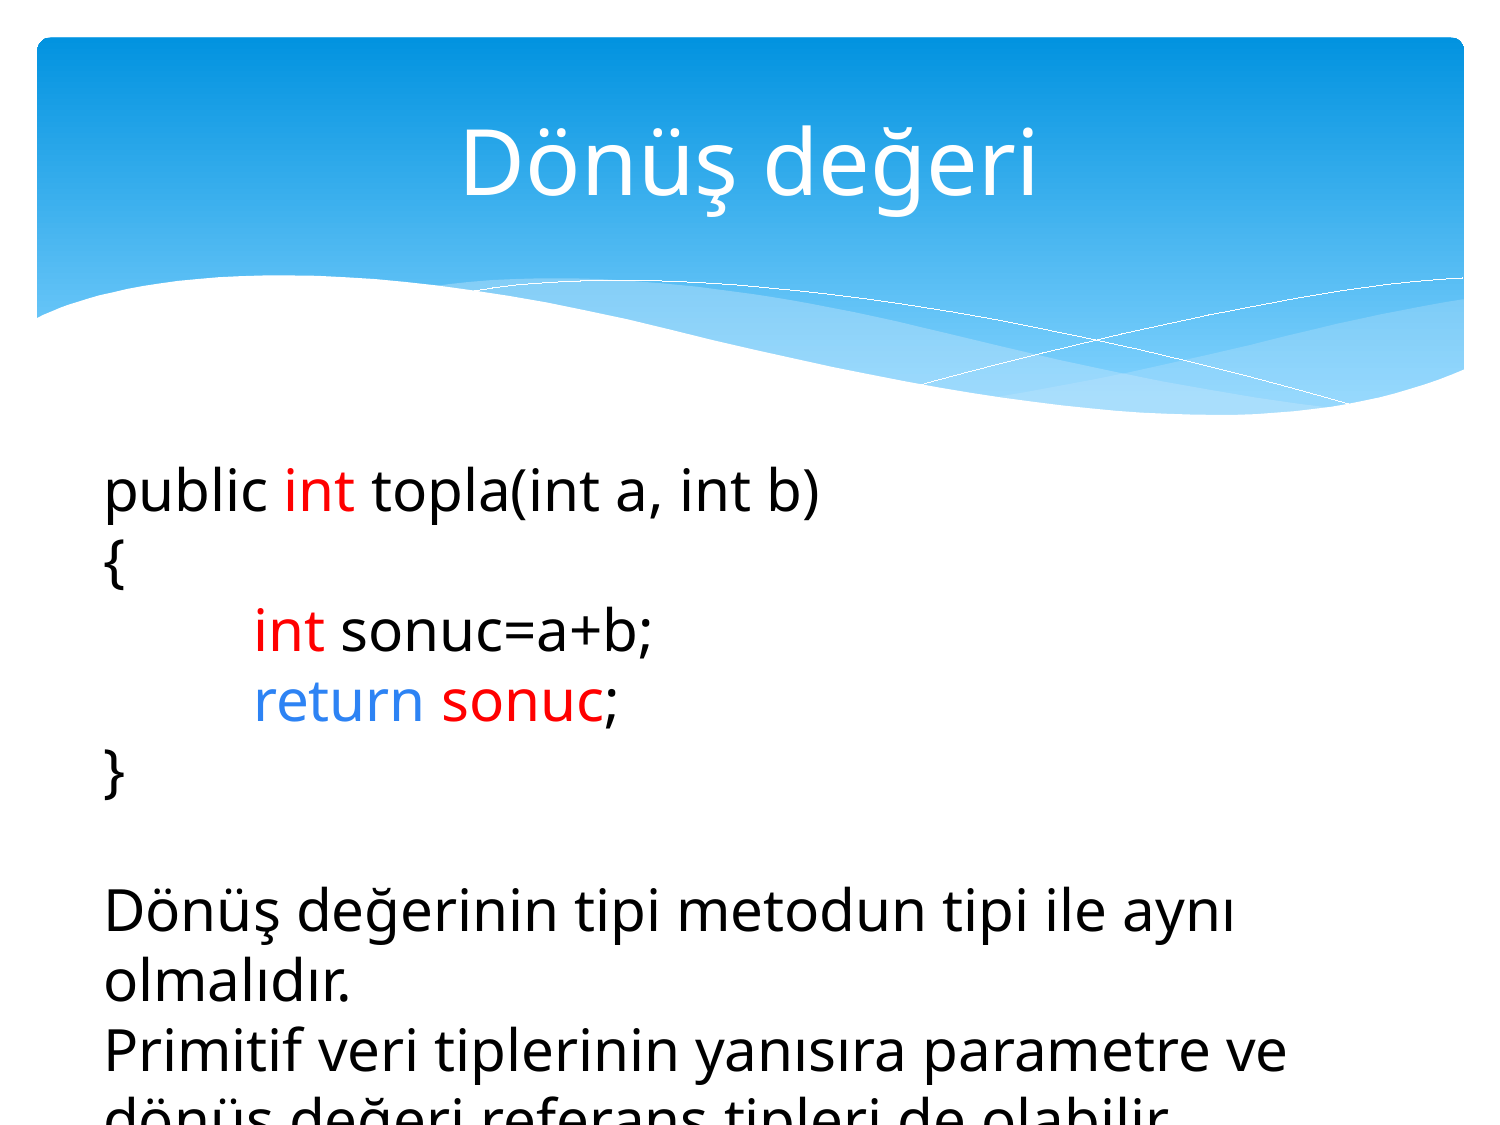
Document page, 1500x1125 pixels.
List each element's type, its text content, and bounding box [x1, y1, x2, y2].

text_box public int topla(int a, int b) { int sonuc=a+b; return sonuc; } Dönüş değerinin tipi metodun tipi ile aynı olmalıdır. Primitif veri tiplerinin yanısıra parametre ve dönüş değeri referans tipleri de olabilir. [88, 445, 1412, 1125]
title Dönüş değeri [75, 55, 1425, 261]
